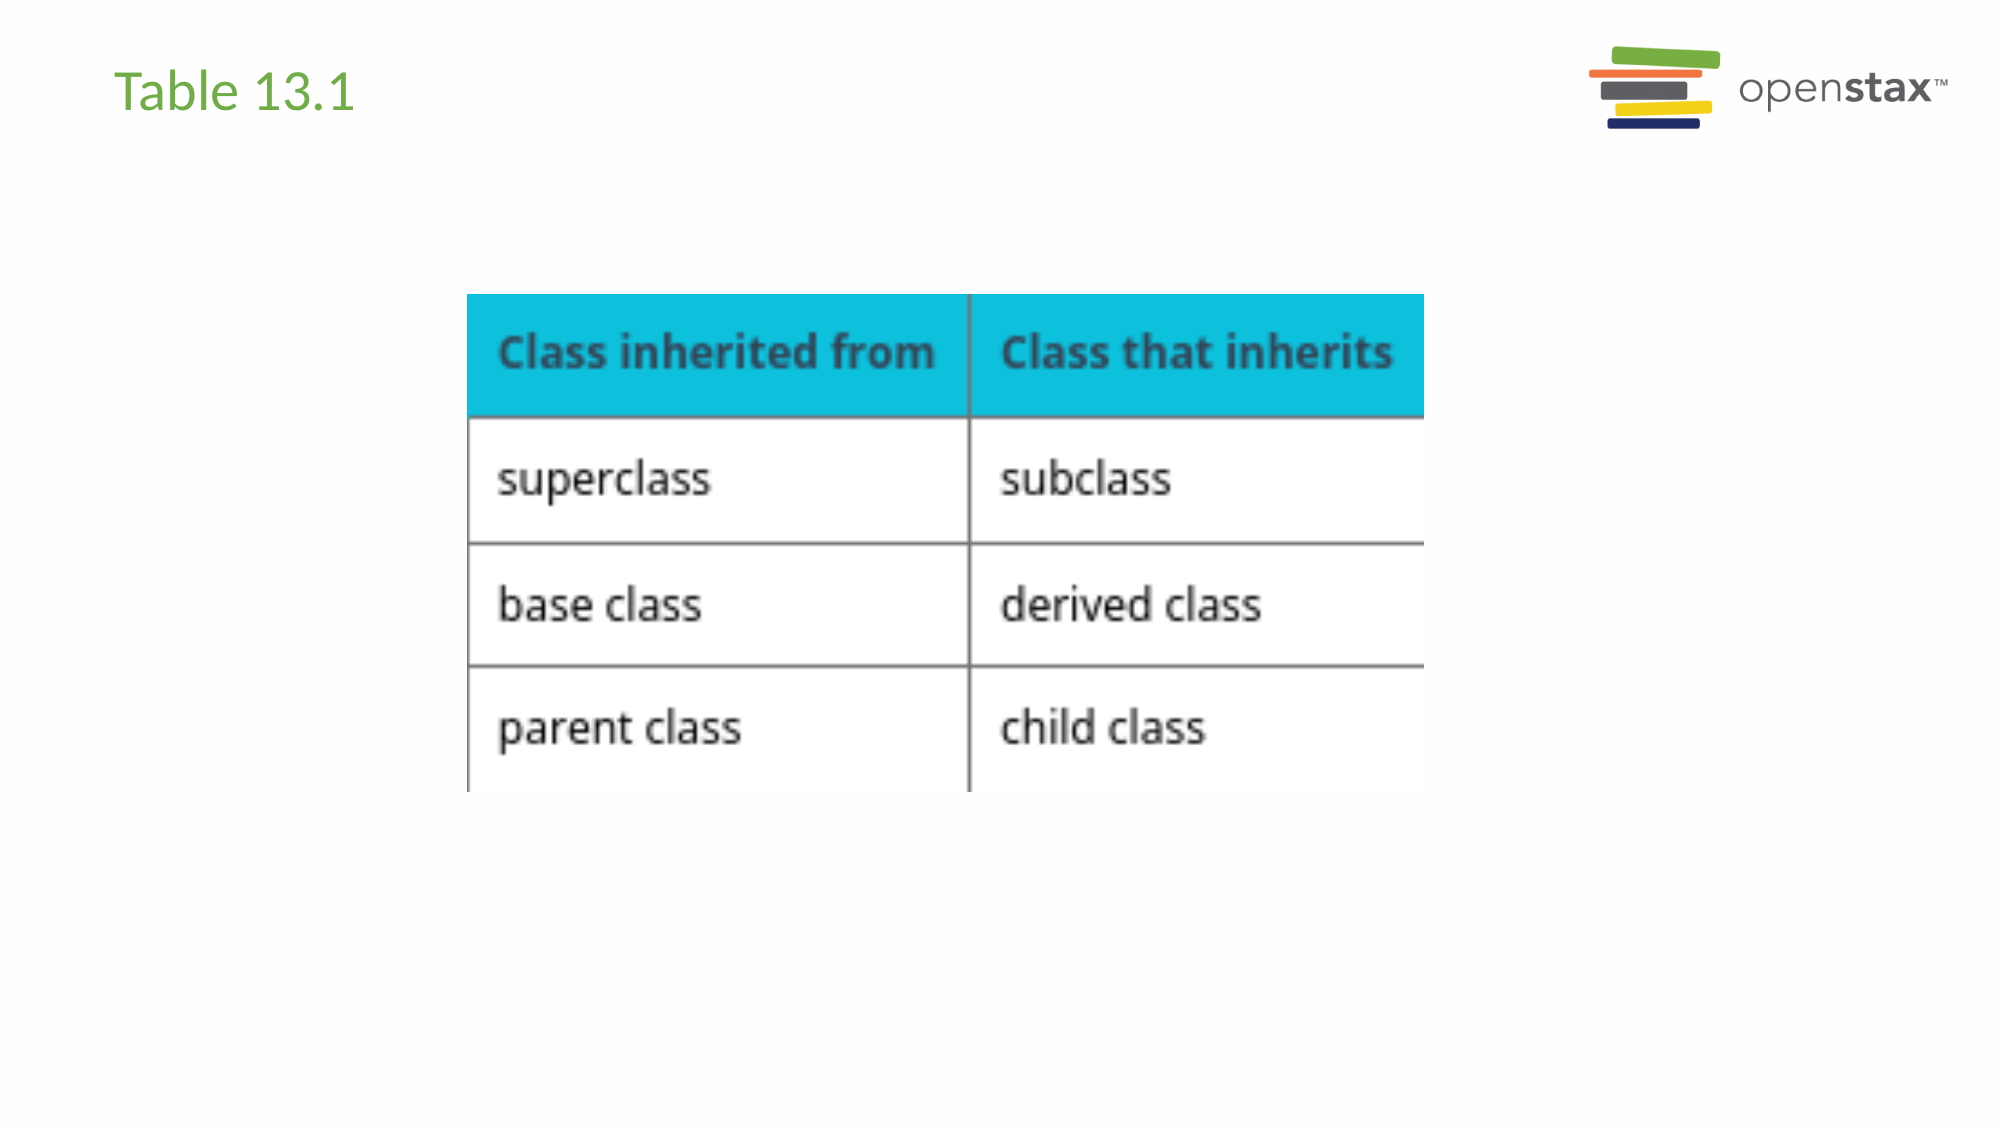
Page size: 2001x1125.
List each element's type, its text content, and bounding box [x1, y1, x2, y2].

picture [0, 0, 2001, 1125]
title Table 13.1 [99, 39, 1585, 136]
